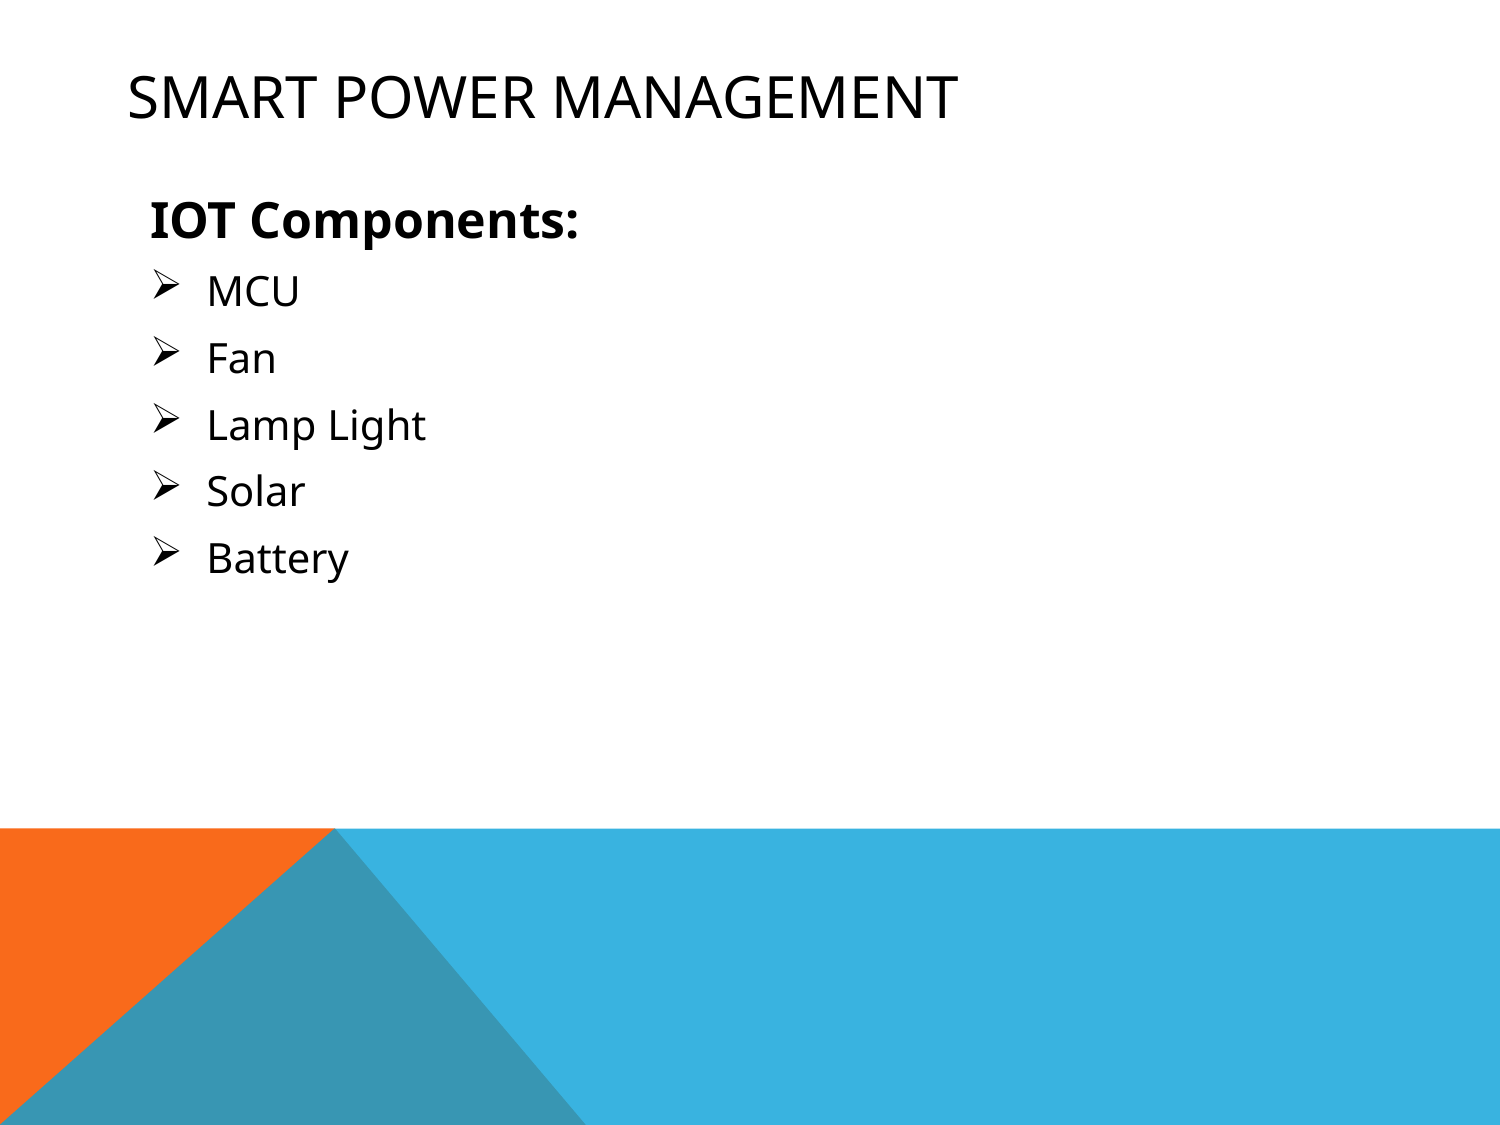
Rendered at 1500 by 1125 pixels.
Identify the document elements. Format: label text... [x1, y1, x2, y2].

text_box [137, 174, 1372, 763]
title Smart power management [112, 50, 1347, 140]
list IOT Components: MCU Fan Lamp Light Solar Battery [135, 180, 1369, 768]
